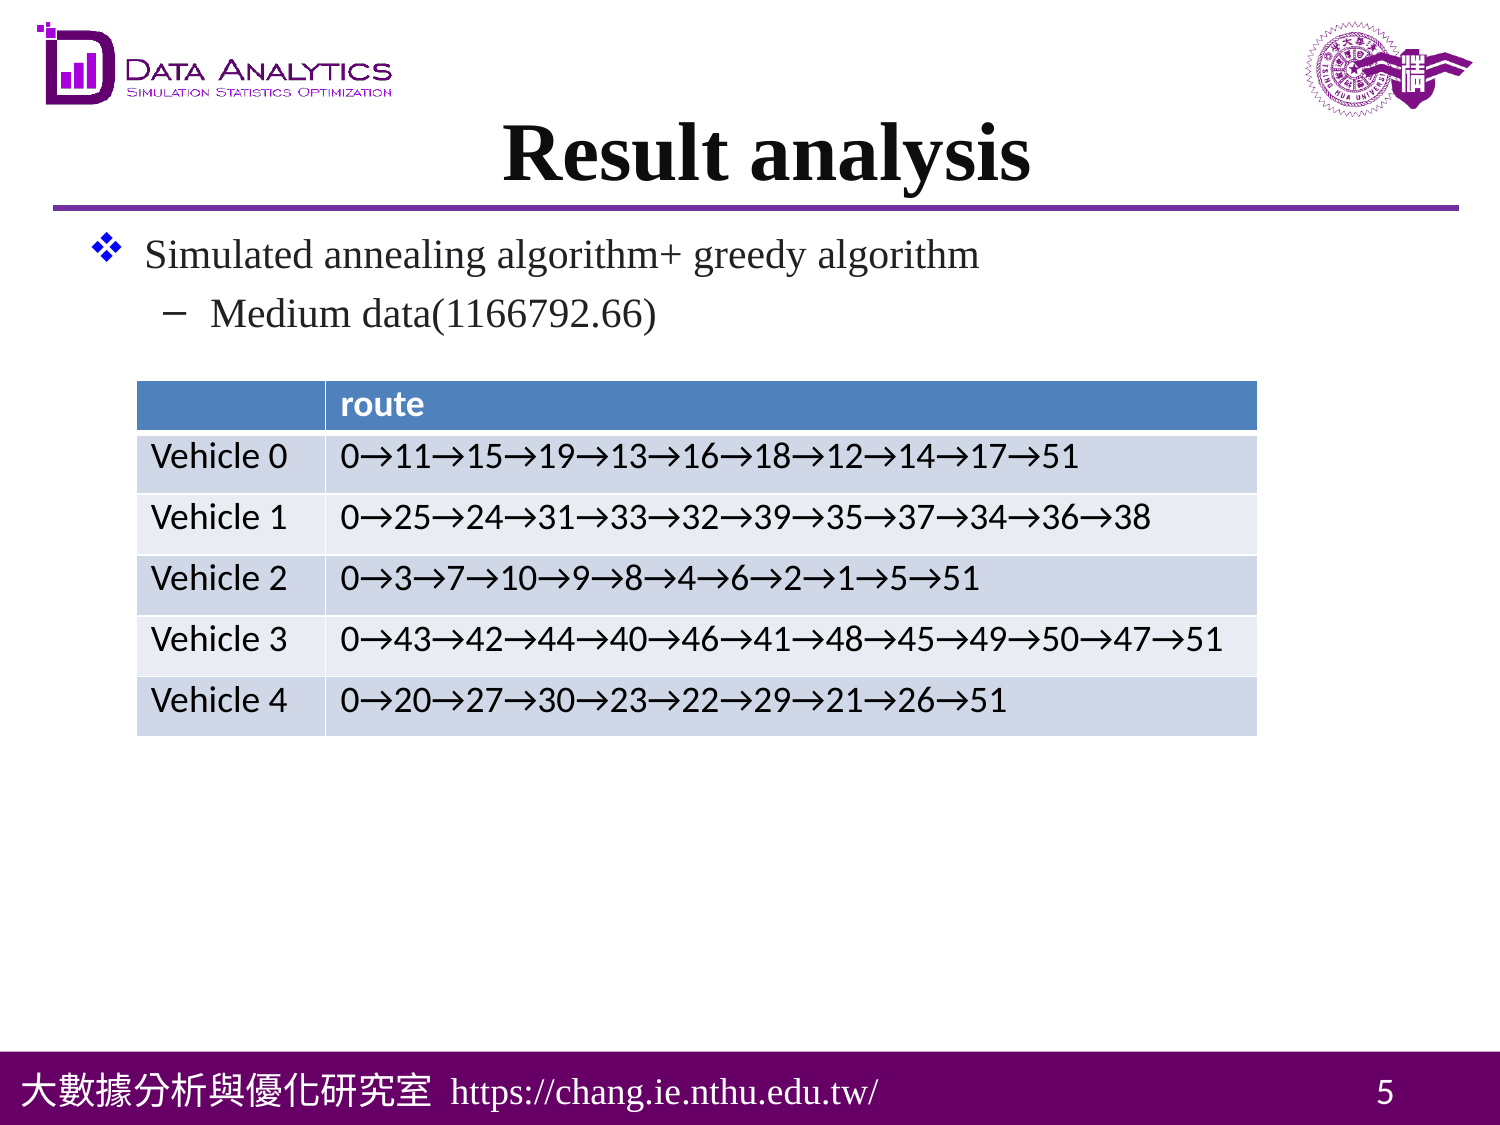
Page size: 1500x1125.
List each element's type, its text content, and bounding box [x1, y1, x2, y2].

title Result analysis [76, 90, 1459, 197]
table_cell 0→3→7→10→9→8→4→6→2→1→5→51 [326, 556, 1257, 615]
table_cell Vehicle 0 [137, 436, 325, 493]
table_cell 0→20→27→30→23→22→29→21→26→51 [326, 677, 1257, 736]
picture [26, 18, 393, 112]
picture [1305, 21, 1473, 109]
table_header route [326, 381, 1257, 430]
table_cell Vehicle 2 [137, 556, 325, 615]
table_cell Vehicle 3 [137, 617, 325, 676]
list Simulated annealing algorithm+ greedy algorithm Medium data(1166792.66) [73, 219, 1424, 963]
table_cell 0→25→24→31→33→32→39→35→37→34→36→38 [326, 495, 1257, 554]
table_cell Vehicle 1 [137, 495, 325, 554]
table_cell Vehicle 4 [137, 677, 325, 736]
table_header [137, 381, 325, 430]
table_cell 0→43→42→44→40→46→41→48→45→49→50→47→51 [326, 617, 1257, 676]
table_cell 0→11→15→19→13→16→18→12→14→17→51 [326, 436, 1257, 493]
